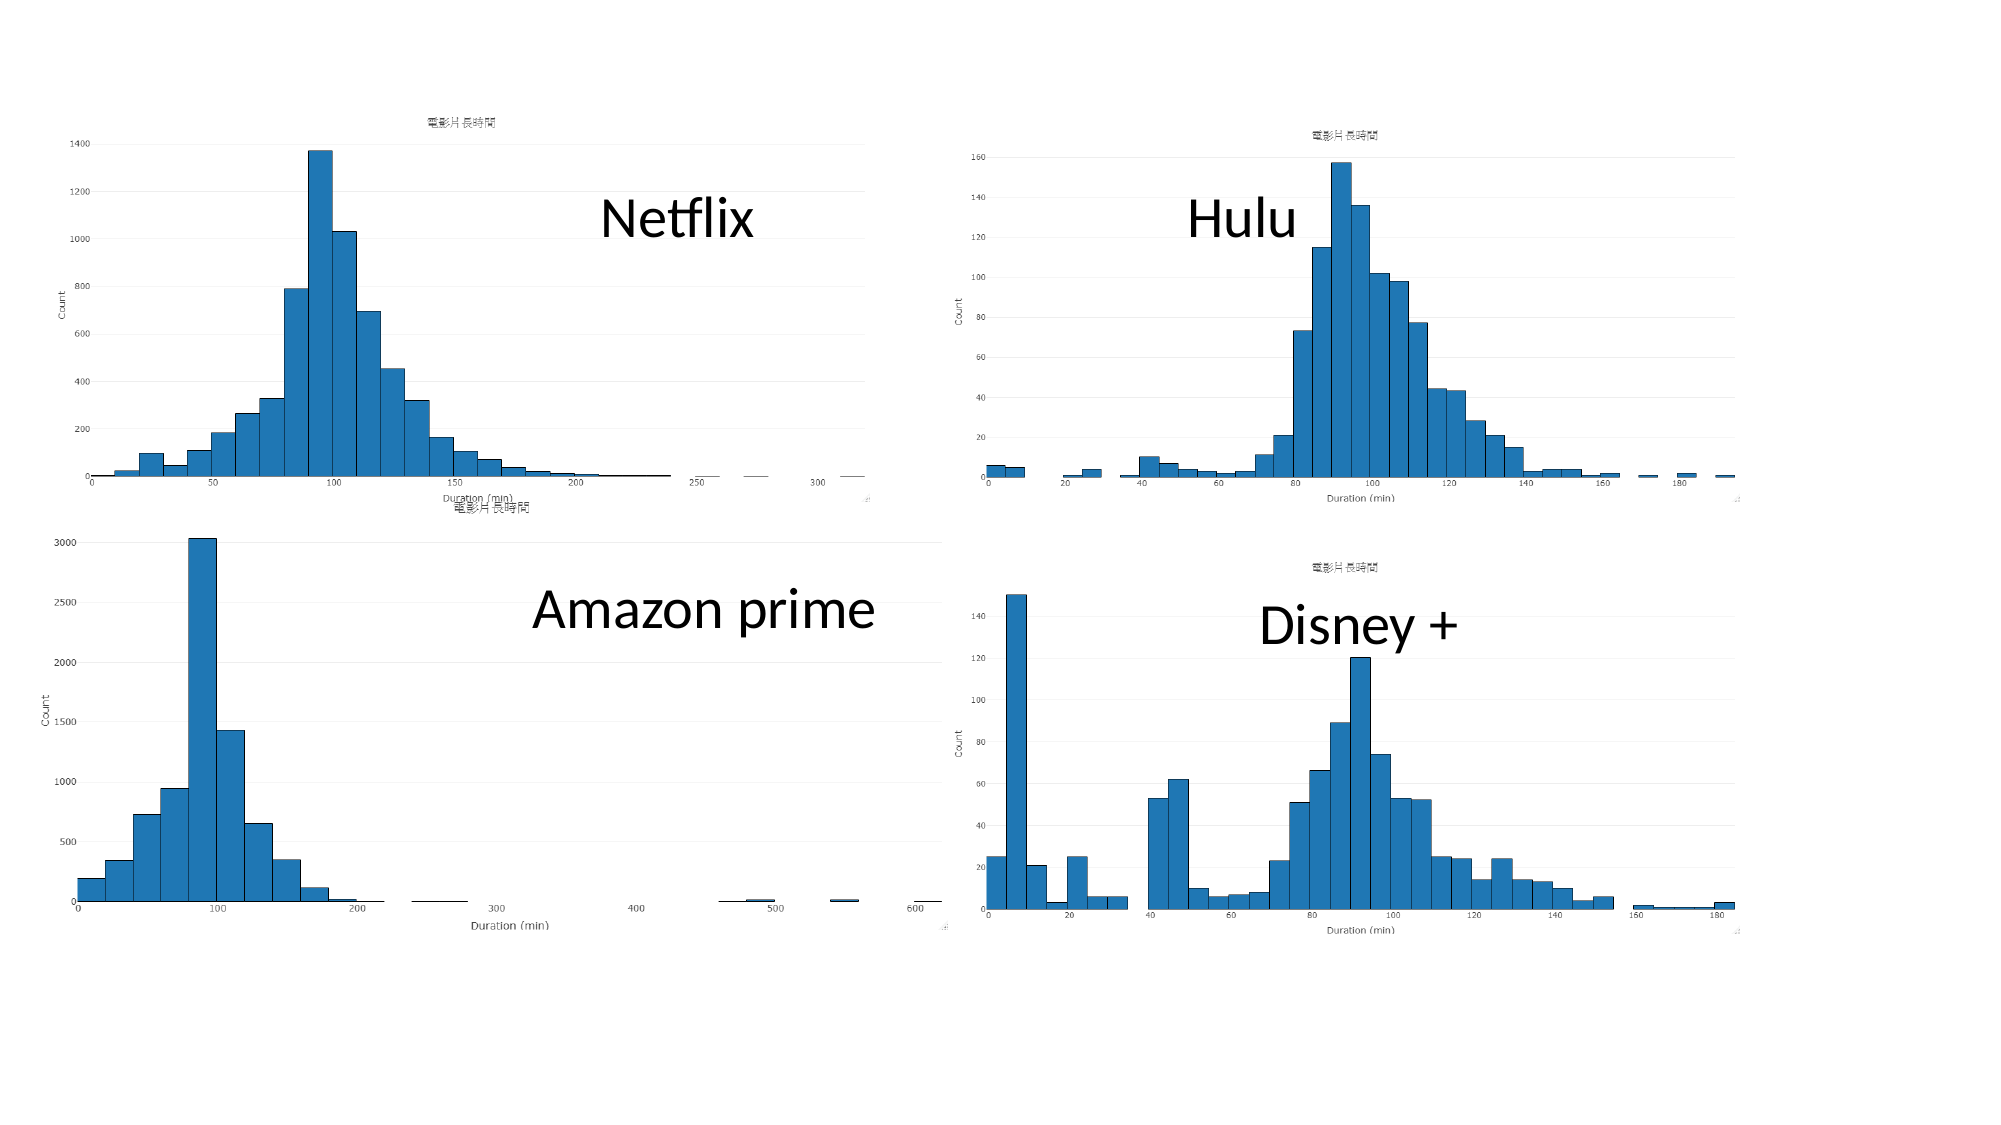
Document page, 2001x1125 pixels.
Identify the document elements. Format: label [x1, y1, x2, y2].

picture [32, 117, 1740, 934]
